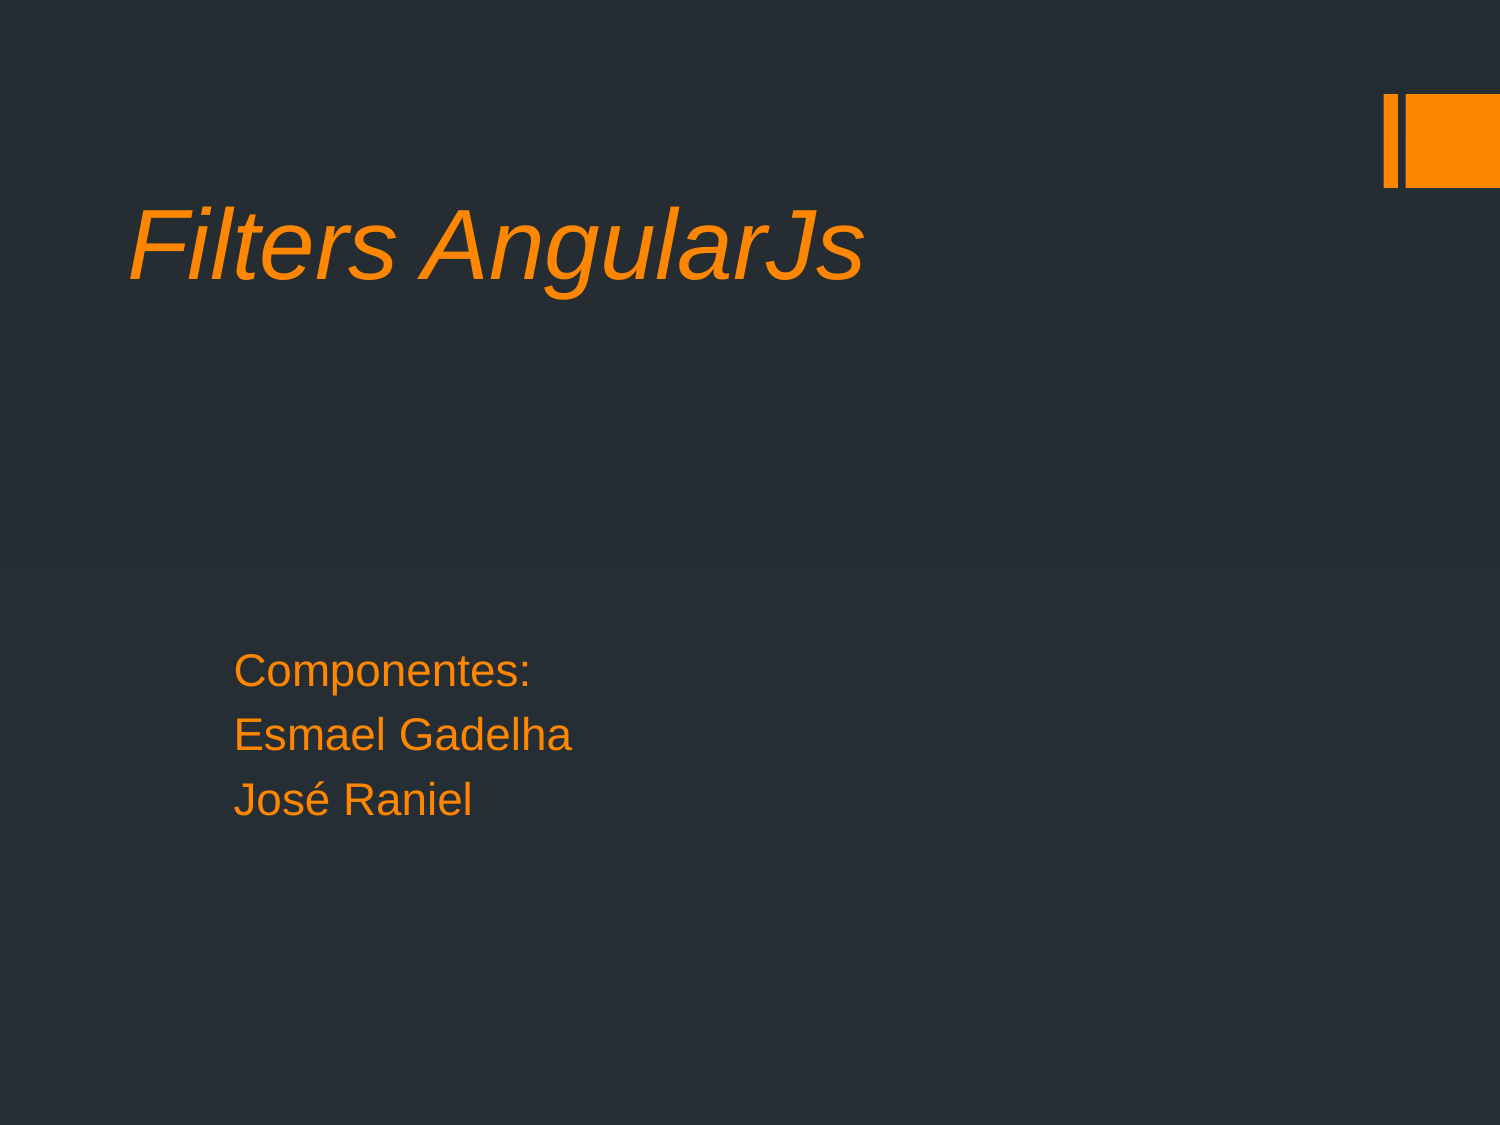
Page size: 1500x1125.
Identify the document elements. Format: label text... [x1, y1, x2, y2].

subtitle Componentes: Esmael Gadelha José Raniel [218, 633, 1269, 921]
title Filters AngularJs [112, 66, 1388, 308]
